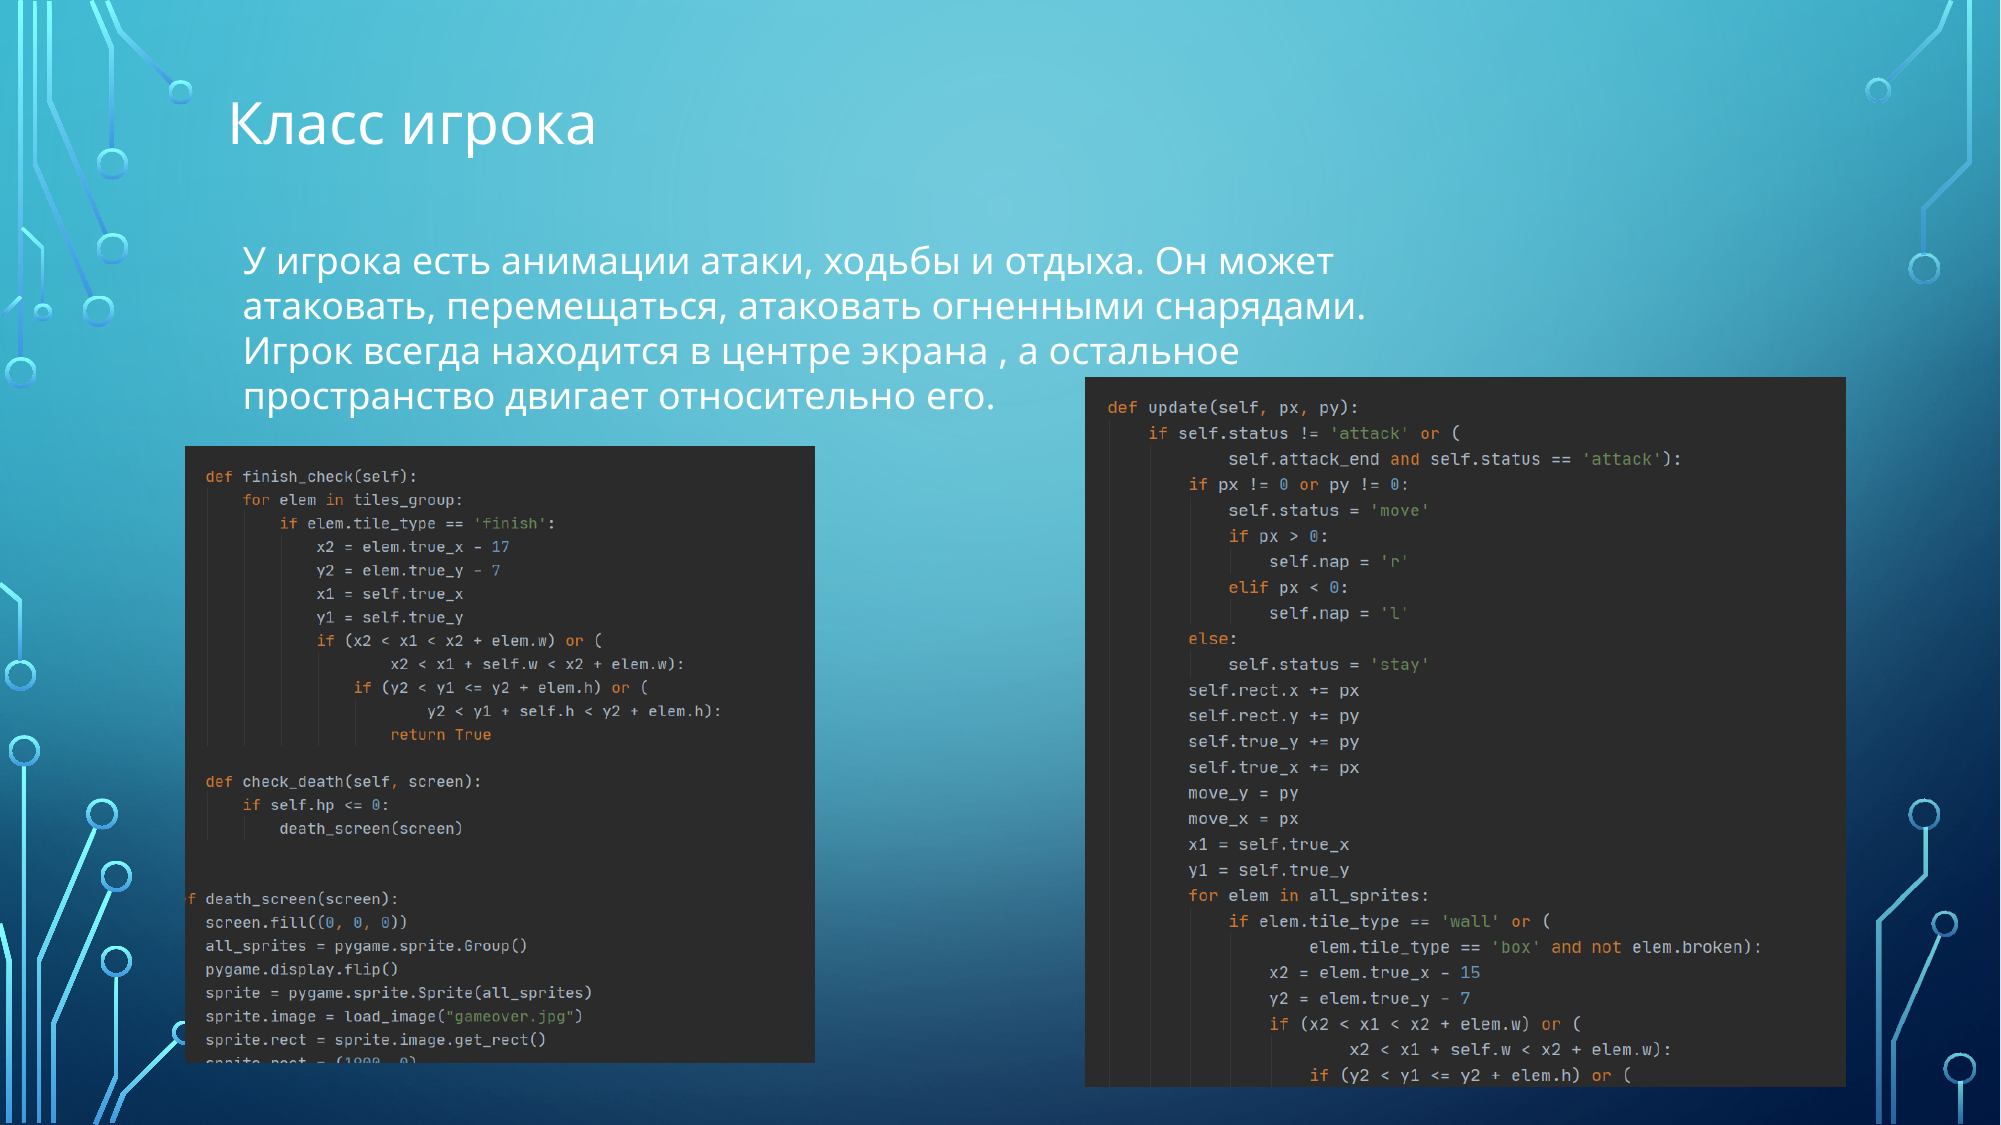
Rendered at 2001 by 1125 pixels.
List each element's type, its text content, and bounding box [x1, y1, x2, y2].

picture [185, 446, 815, 1064]
picture [1084, 377, 1846, 1087]
text_box Класс игрока [212, 78, 677, 209]
text_box У игрока есть анимации атаки, ходьбы и отдыха. Он может атаковать, перемещаться, атаковать огненными снарядами. Игрок всегда находится в центре экрана , а остальное пространство двигает относительно его. [227, 229, 1402, 425]
